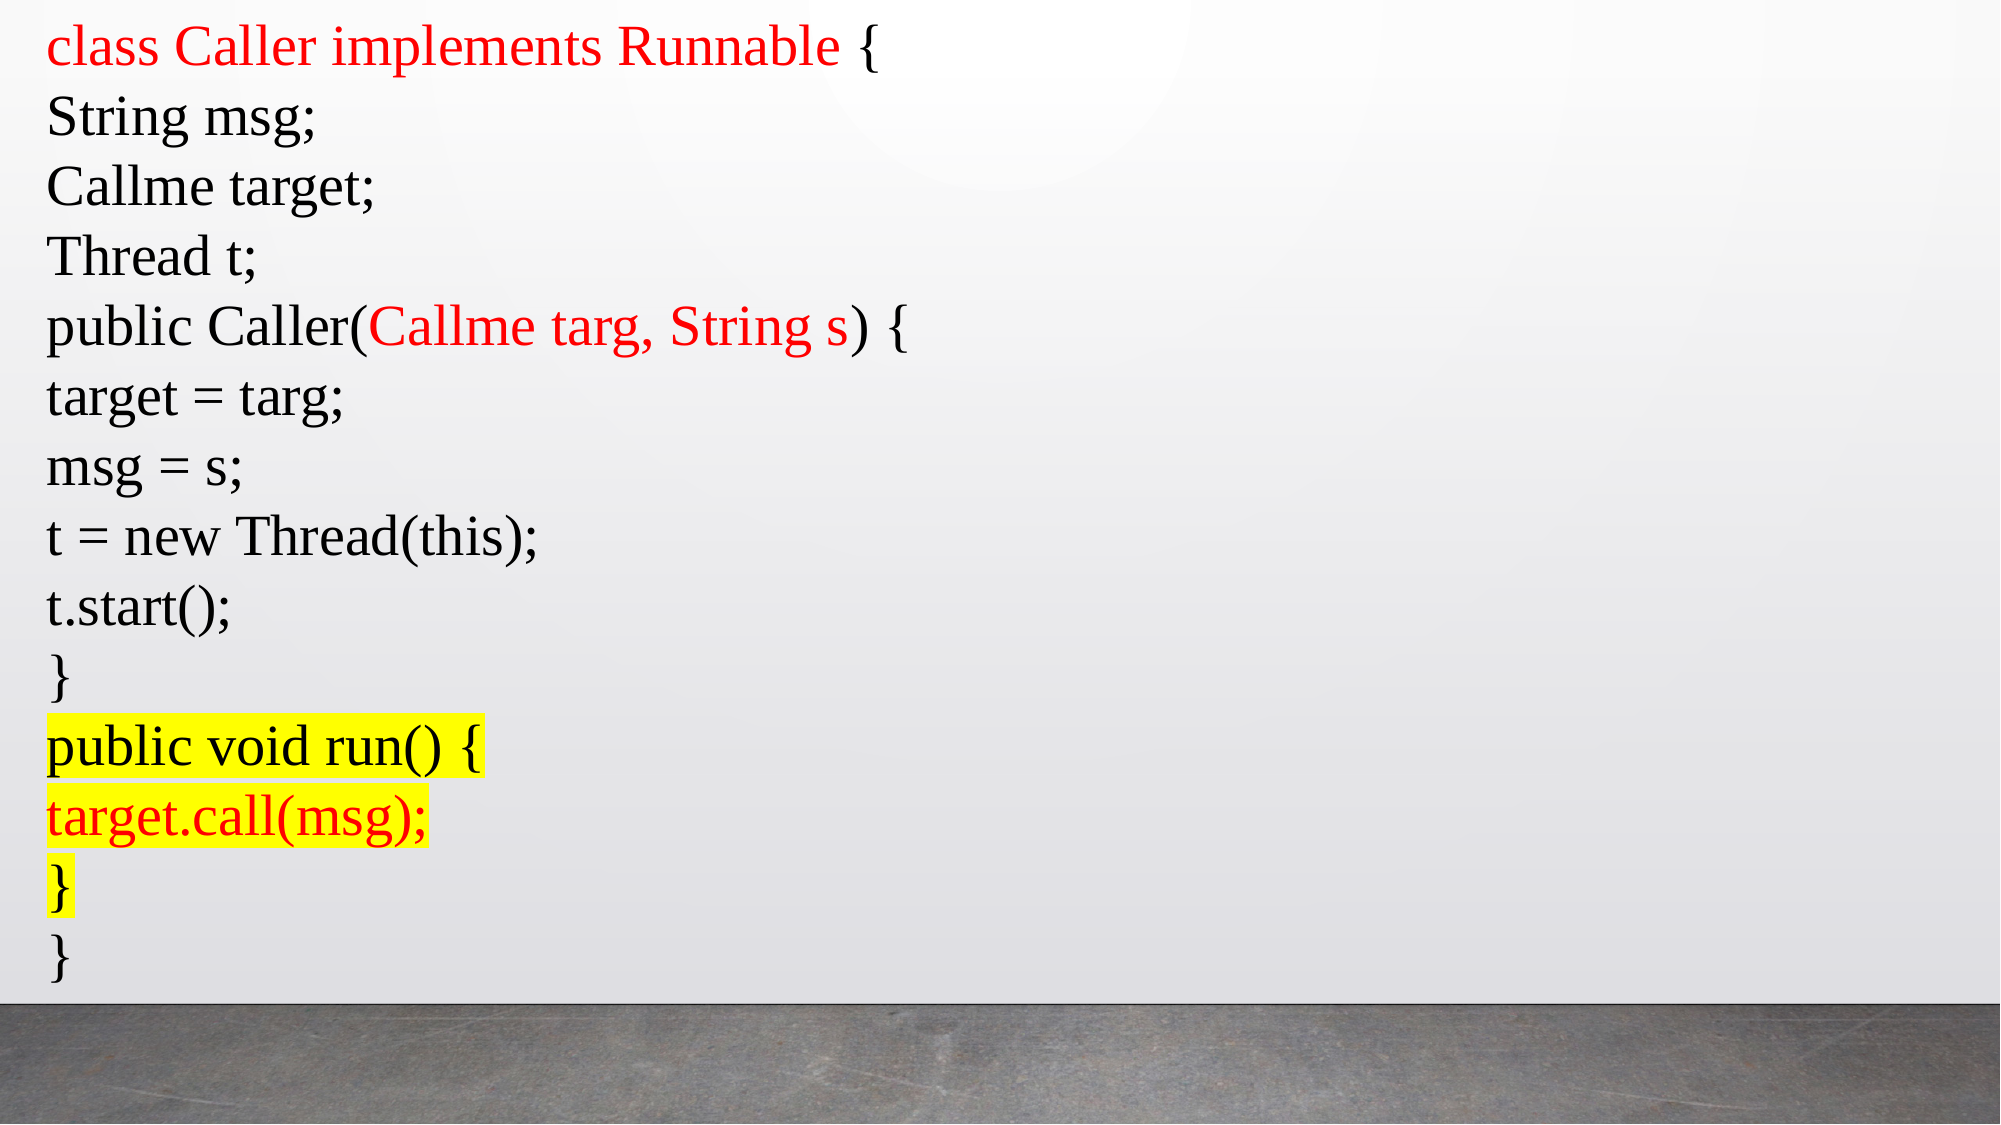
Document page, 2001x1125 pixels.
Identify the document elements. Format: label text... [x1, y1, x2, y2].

picture [0, 1004, 2000, 1124]
text_box class Caller implements Runnable { String msg; Callme target; Thread t; public Caller(Callme targ, String s) { target = targ; msg = s; t = new Thread(this); t.start(); } public void run() { target.call(msg); } } [32, 0, 1713, 995]
